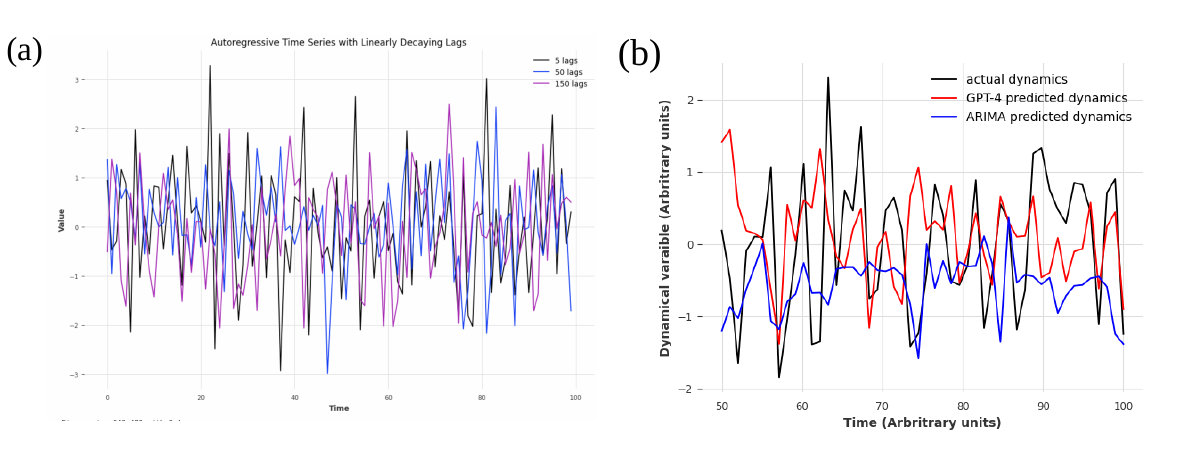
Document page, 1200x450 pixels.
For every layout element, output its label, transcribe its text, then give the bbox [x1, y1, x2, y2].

text_box (a) [0, 20, 86, 75]
text_box (b) [603, 20, 629, 80]
picture [629, 10, 1200, 440]
picture [46, 34, 598, 422]
